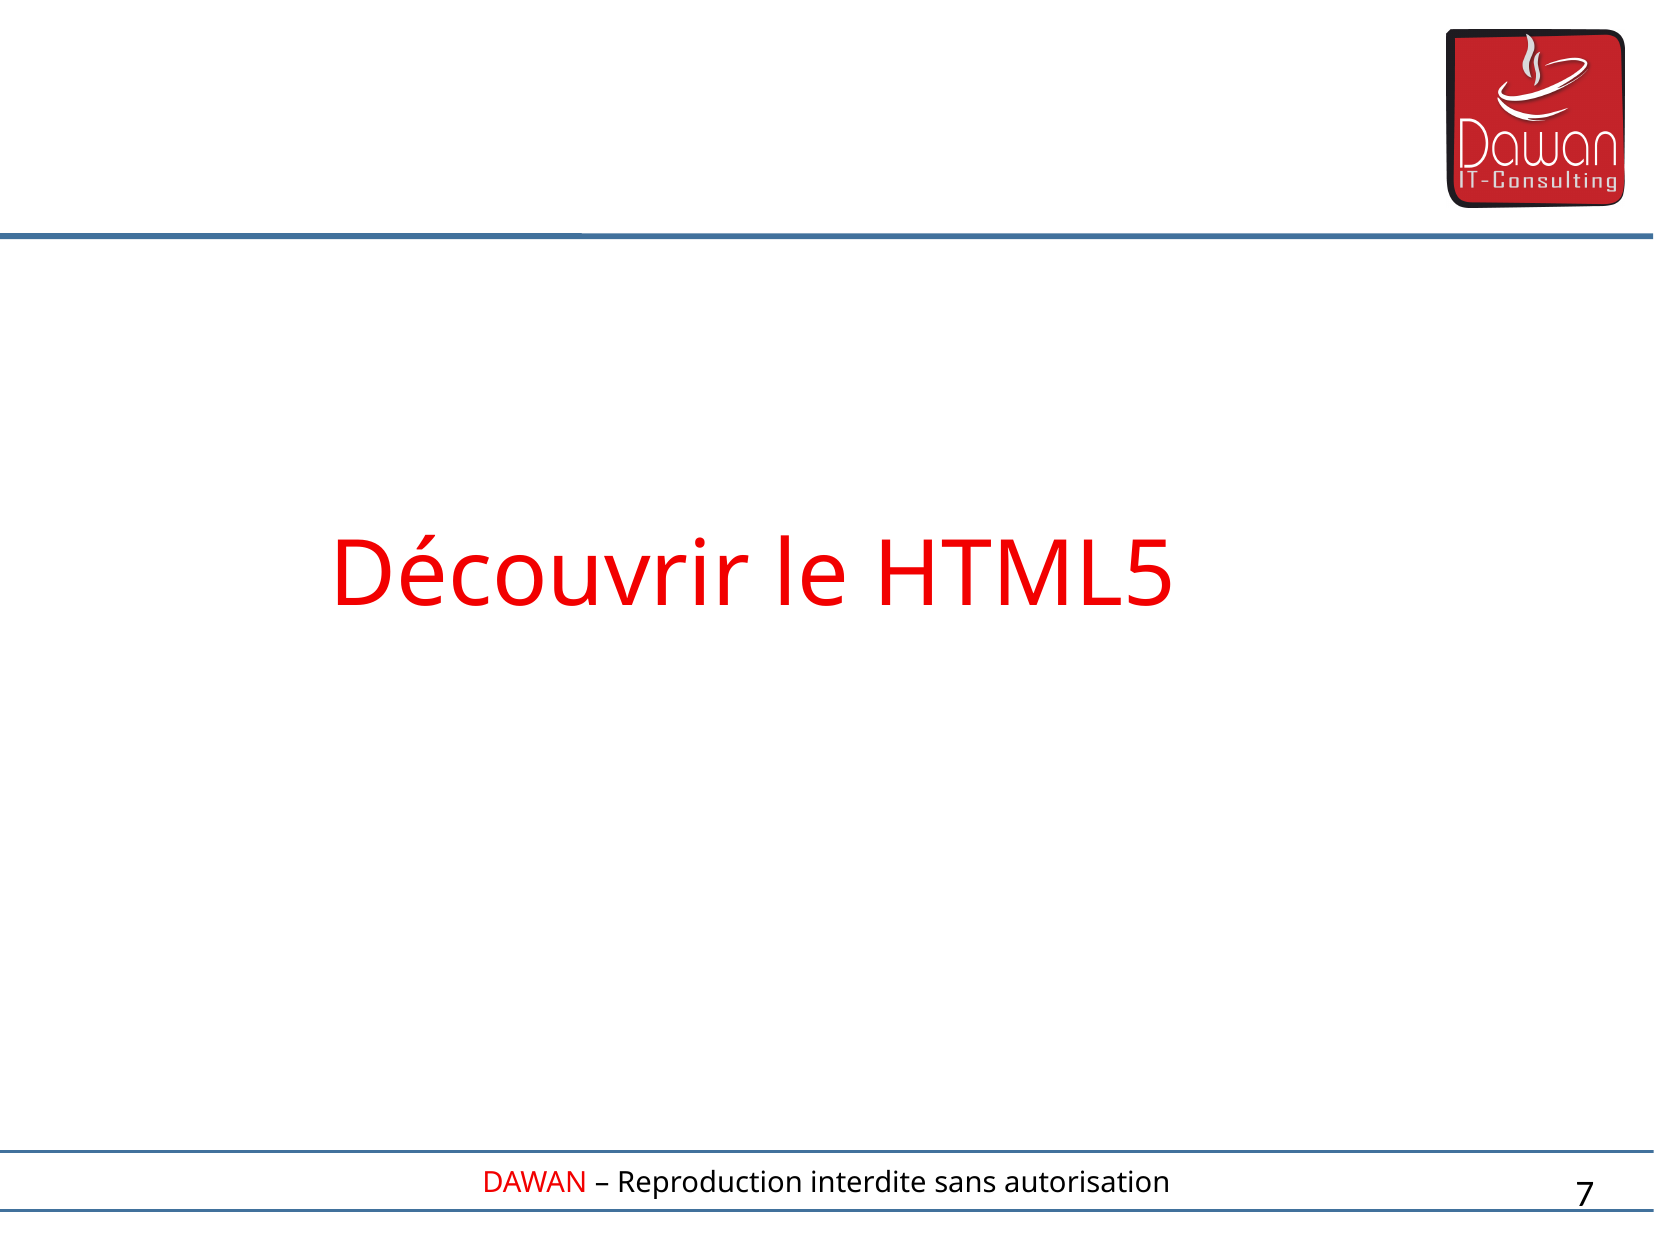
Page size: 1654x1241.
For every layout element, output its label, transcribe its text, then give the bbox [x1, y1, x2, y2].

picture [1446, 29, 1625, 208]
text_box 7 [1535, 1169, 1595, 1233]
subtitle Découvrir le HTML5 [59, 209, 1447, 929]
